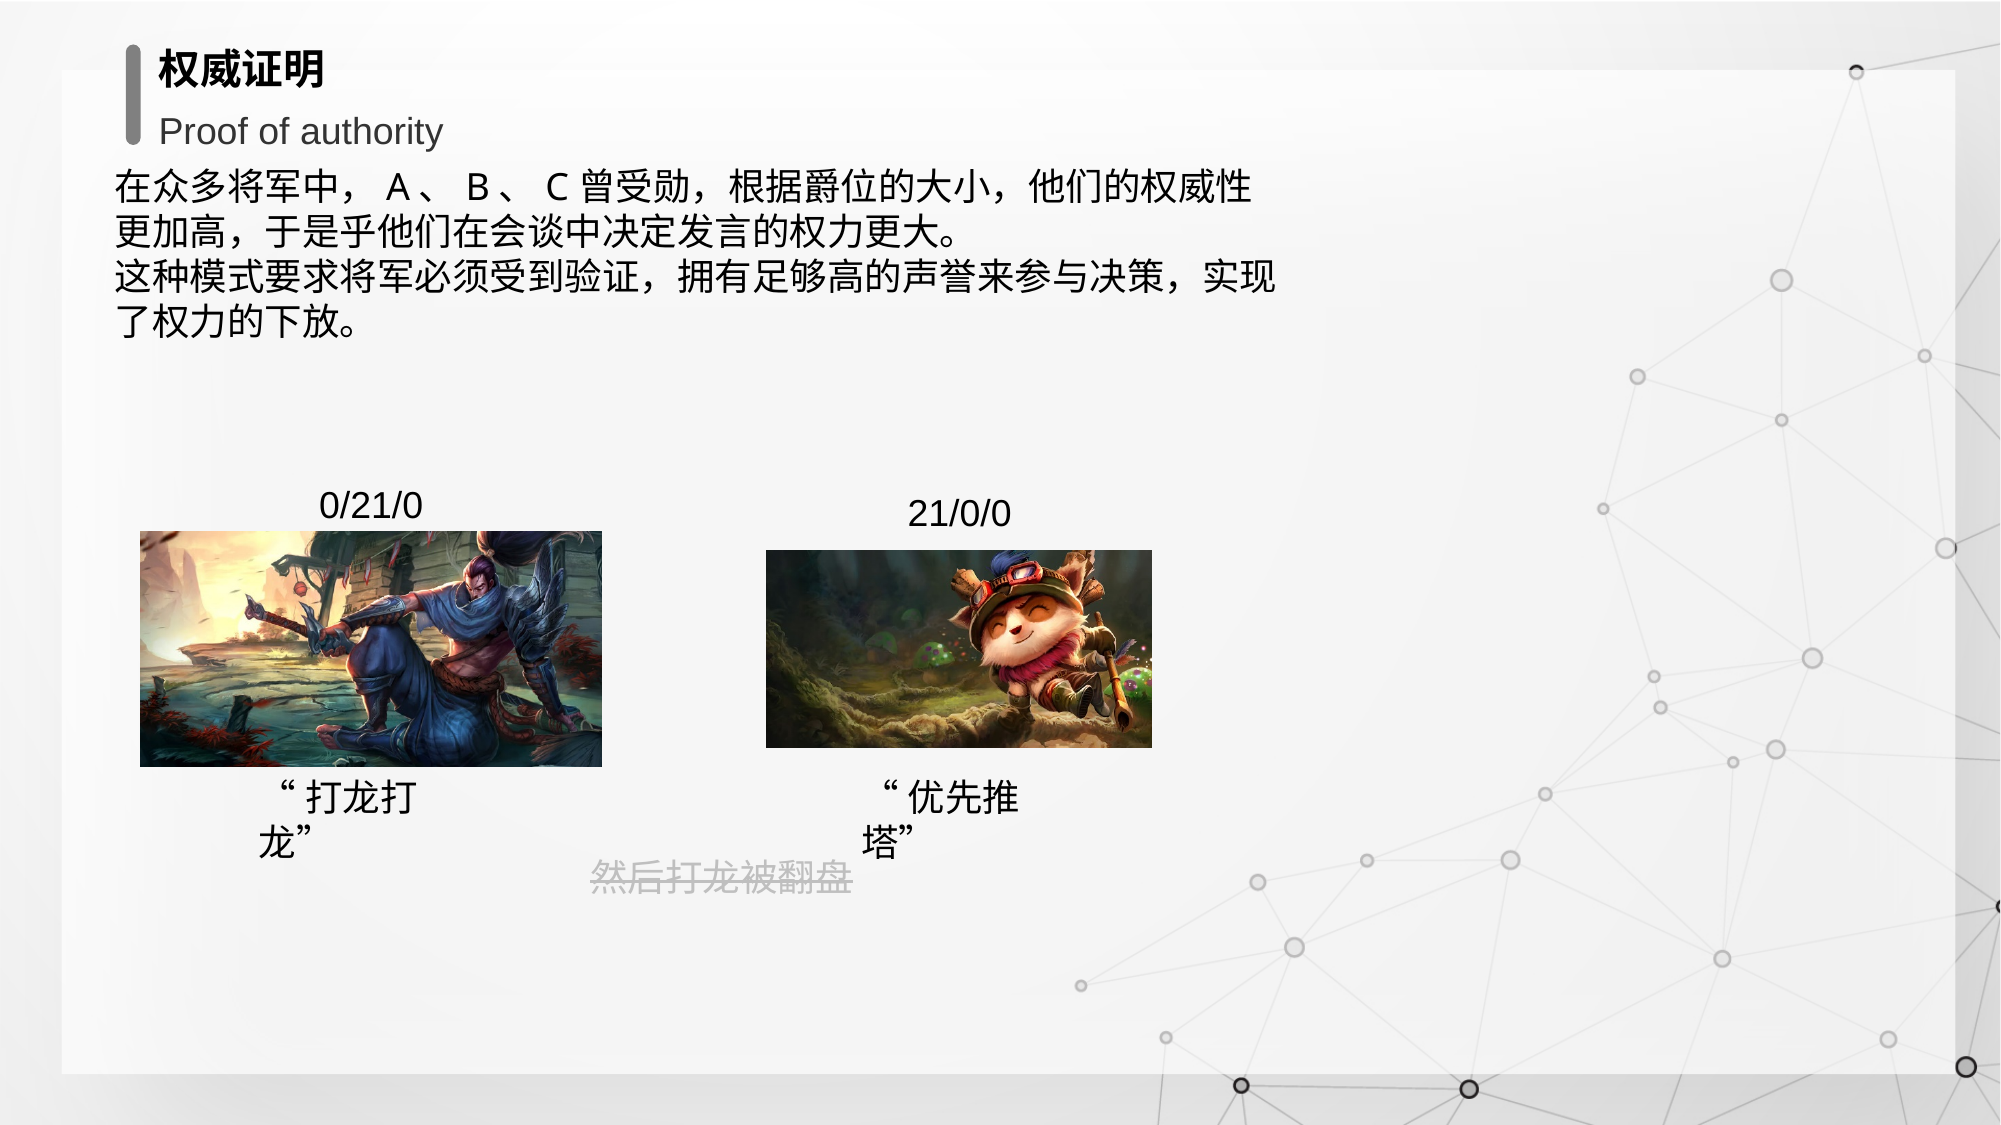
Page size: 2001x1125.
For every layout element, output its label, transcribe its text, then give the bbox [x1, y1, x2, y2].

text_box 21/0/0 [869, 482, 1050, 542]
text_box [125, 35, 946, 153]
text_box 在众多将军中，A、B、C曾受勋，根据爵位的大小，他们的权威性更加高，于是乎他们在会谈中决定发言的权力更大。 这种模式要求将军必须受到验证，拥有足够高的声誉来参与决策，实现了权力的下放。 [99, 155, 1299, 351]
text_box 然后打龙被翻盘 [143, 846, 1299, 907]
text_box 0/21/0 [175, 473, 568, 531]
text_box “优先推塔” [846, 766, 1101, 846]
text_box “打龙打龙” [244, 767, 499, 846]
picture [0, 0, 2001, 1125]
